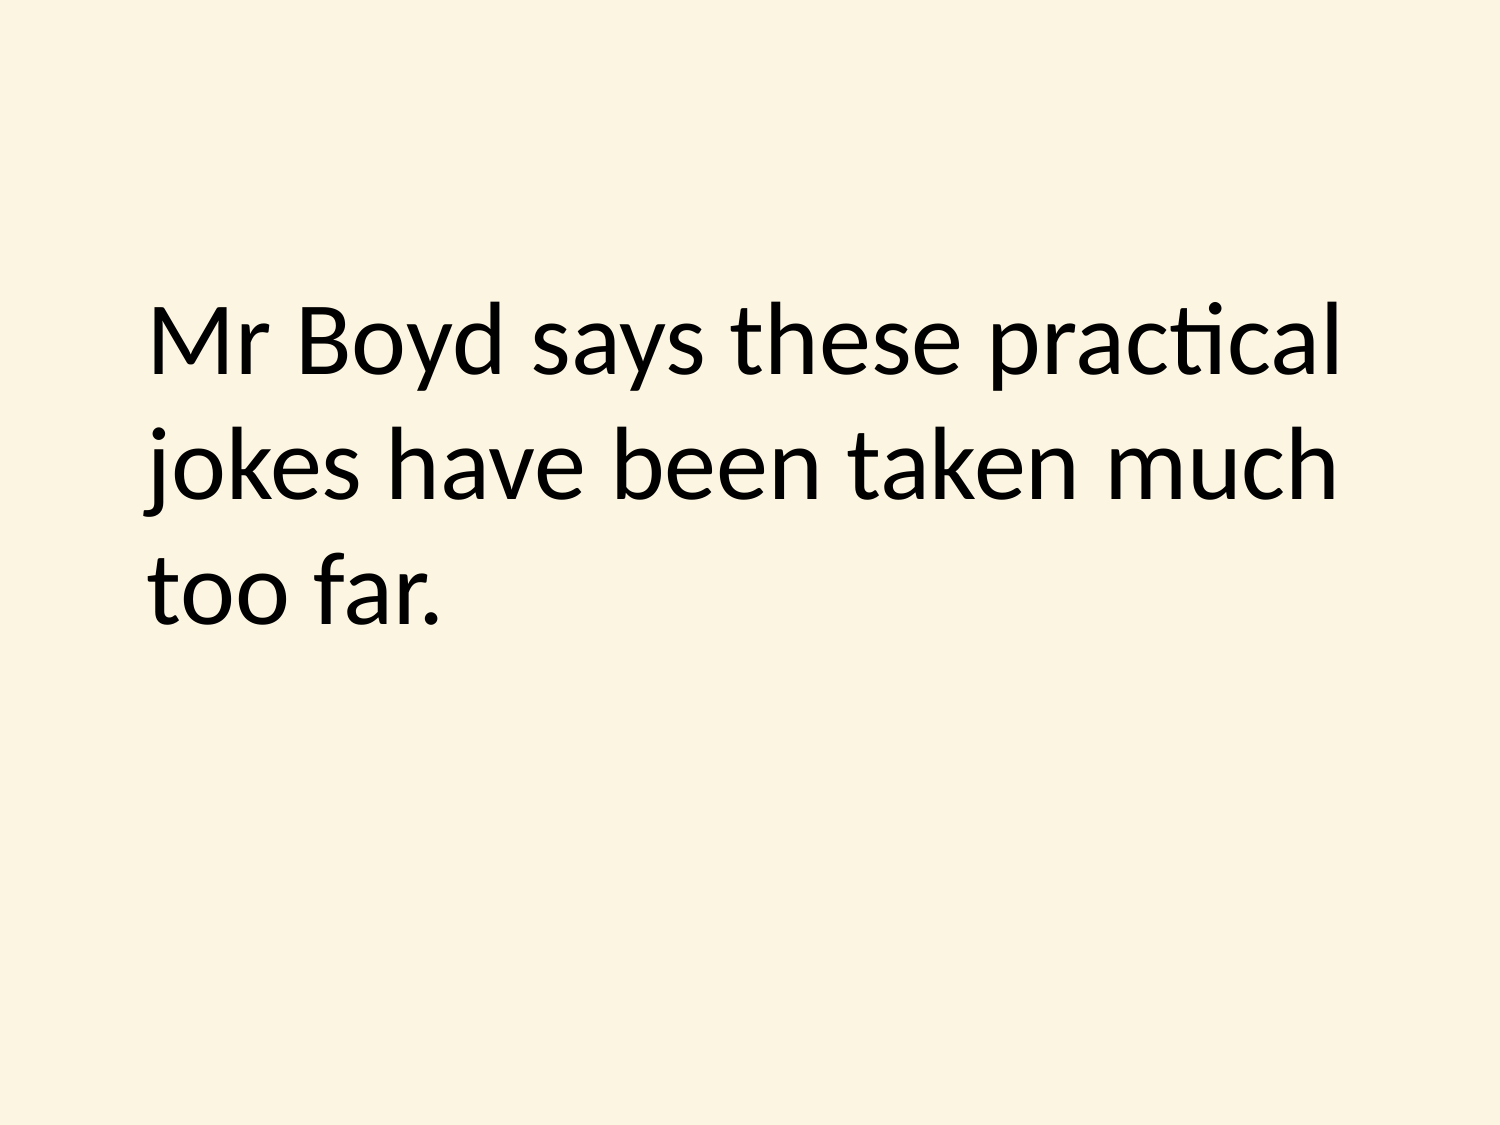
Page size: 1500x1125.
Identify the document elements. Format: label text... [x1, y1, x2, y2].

list Mr Boyd says these practical jokes have been taken much too far. [74, 262, 1426, 1006]
